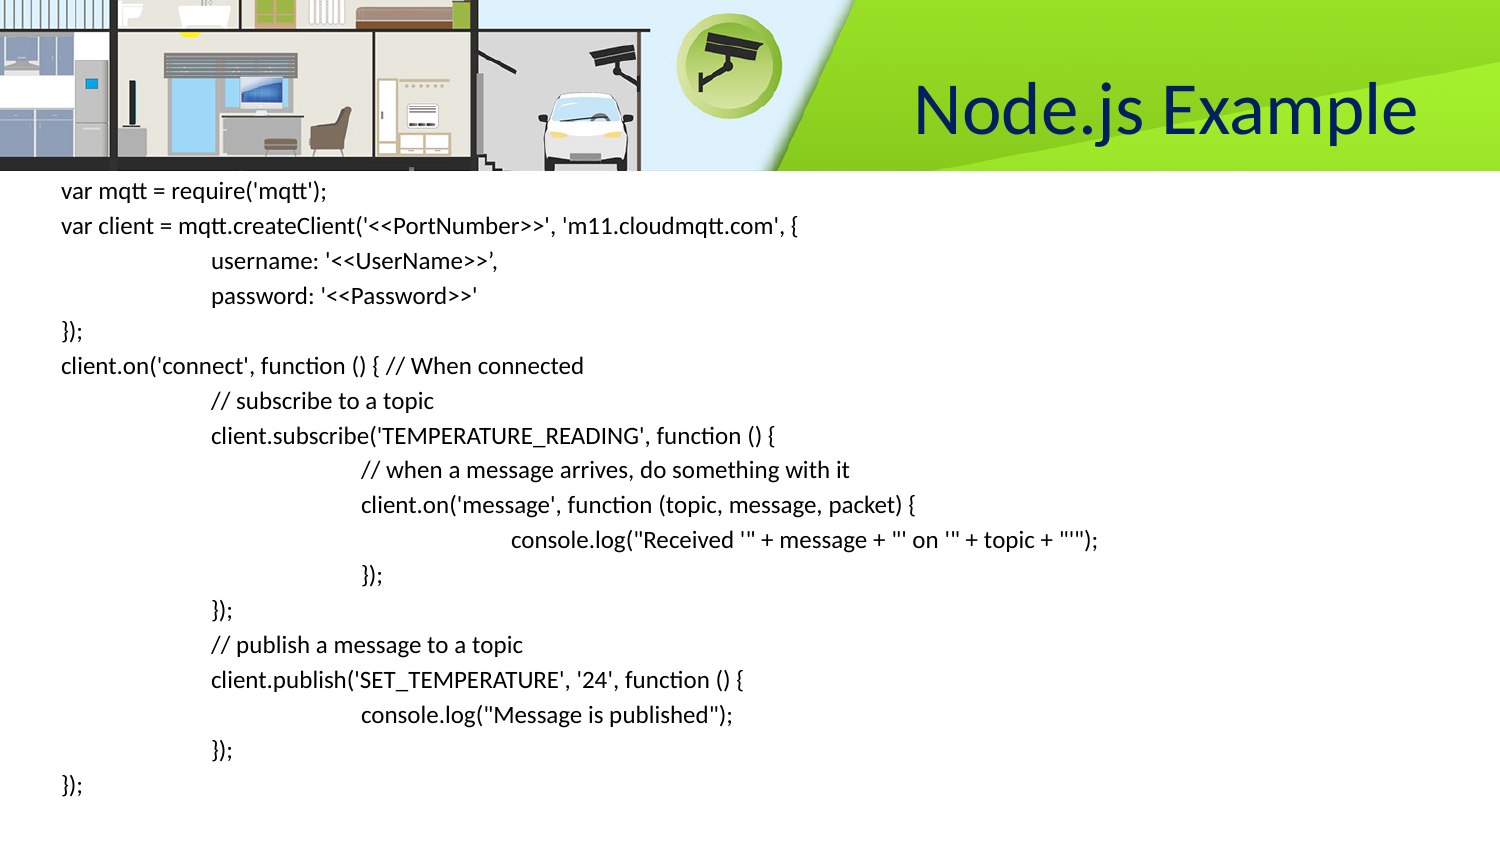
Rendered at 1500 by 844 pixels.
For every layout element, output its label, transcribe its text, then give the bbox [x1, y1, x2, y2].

list var mqtt = require('mqtt'); var client = mqtt.createClient('<<PortNumber>>', 'm11.cloudmqtt.com', { username: '<<UserName>>’, password: '<<Password>>' }); client.on('connect', function () { // When connected // subscribe to a topic client.subscribe('TEMPERATURE_READING', function () { // when a message arrives, do something with it client.on('message', function (topic, message, packet) { console.log("Received '" + message + "' on '" + topic + "'"); }); }); // publish a message to a topic client.publish('SET_TEMPERATURE', '24', function () { console.log("Message is published"); }); }); [46, 166, 1154, 827]
picture [0, 0, 1500, 844]
title Node.js Example [79, 41, 1435, 167]
